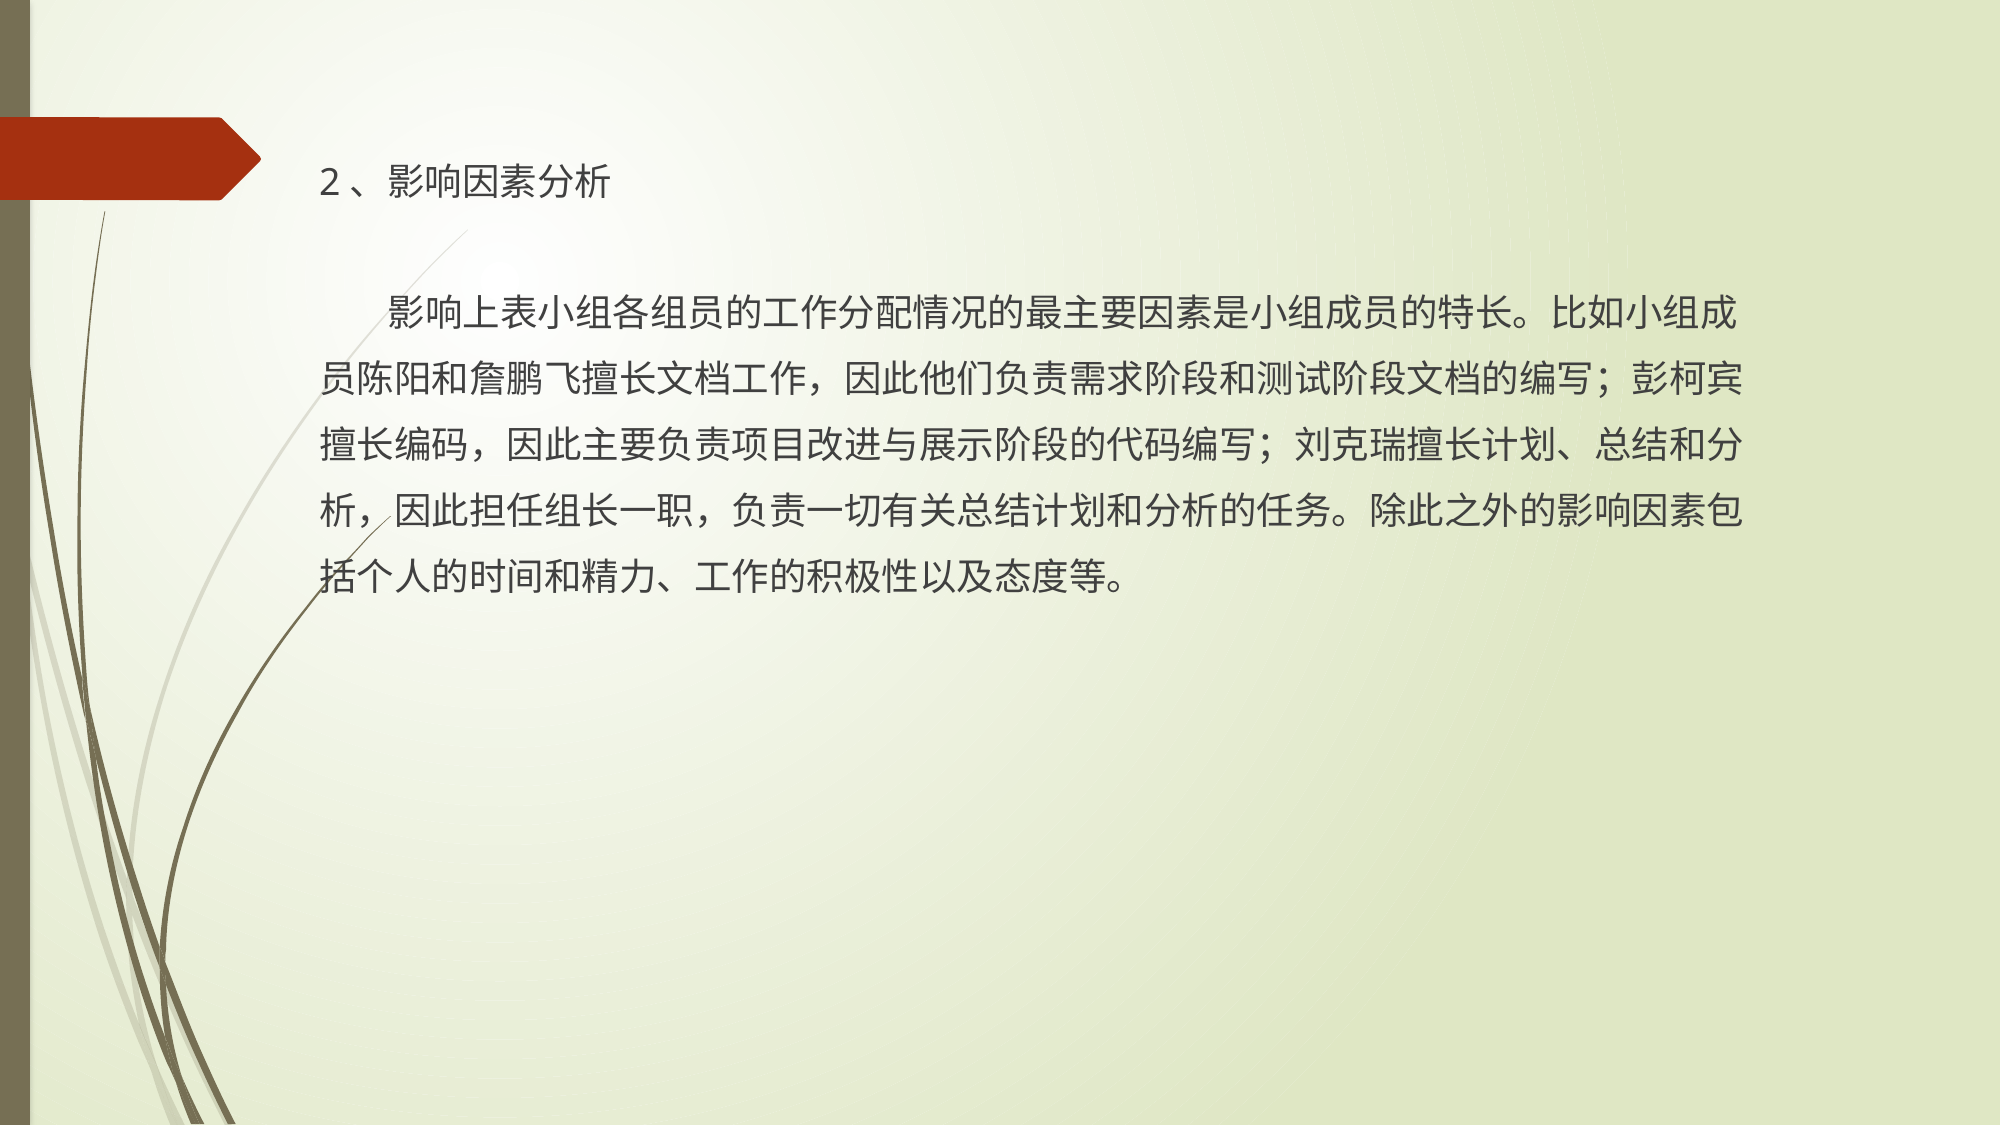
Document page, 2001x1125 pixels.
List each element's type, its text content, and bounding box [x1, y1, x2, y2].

list 2、影响因素分析 影响上表小组各组员的工作分配情况的最主要因素是小组成员的特长。比如小组成 员陈阳和詹鹏飞擅长文档工作，因此他们负责需求阶段和测试阶段文档的编写；彭柯宾 擅长编码，因此主要负责项目改进与展示阶段的代码编写；刘克瑞擅长计划、总结和分 析，因此担任组长一职，负责一切有关总结计划和分析的任务。除此之外的影响因素包 括个人的时间和精力、工作的积极性以及态度等。 [304, 149, 1767, 770]
